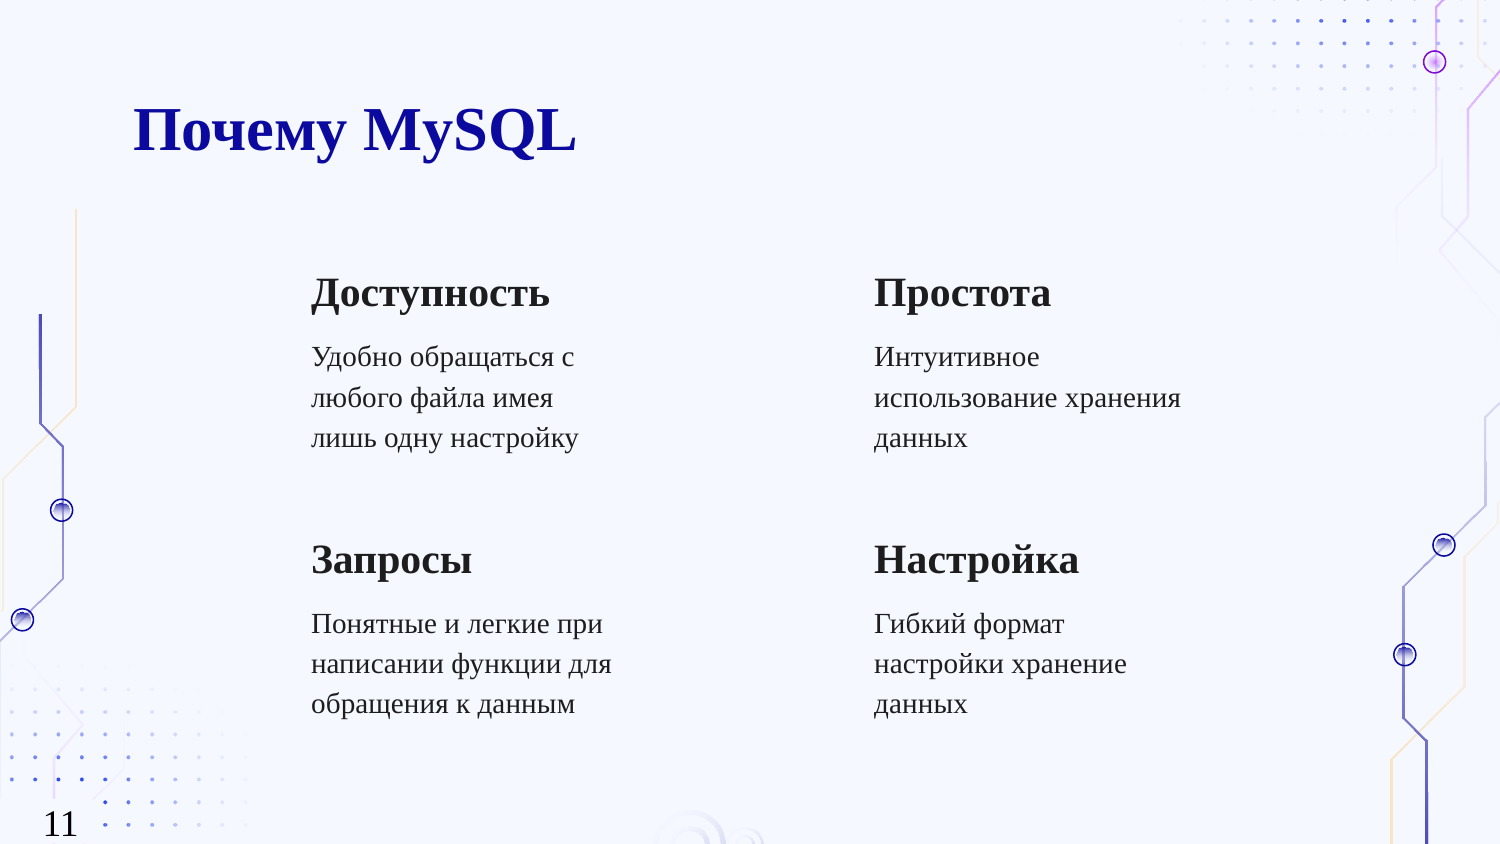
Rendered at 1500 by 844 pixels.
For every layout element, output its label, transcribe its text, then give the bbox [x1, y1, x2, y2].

subtitle Понятные и легкие при написании функции для обращения к данным [296, 597, 641, 694]
slide_number 11 [0, 798, 94, 844]
subtitle Настройка [859, 530, 1204, 584]
picture [1, 634, 277, 844]
subtitle Доступность [296, 263, 641, 317]
subtitle Простота [859, 263, 1204, 330]
subtitle Интуитивное использование хранения данных [859, 330, 1204, 427]
subtitle Удобно обращаться с любого файла имея лишь одну настройку [296, 317, 641, 427]
subtitle Гибкий формат настройки хранение данных [859, 584, 1204, 694]
picture [1161, 0, 1500, 136]
title Почему MySQL [118, 72, 1382, 167]
subtitle Запросы [296, 530, 641, 597]
